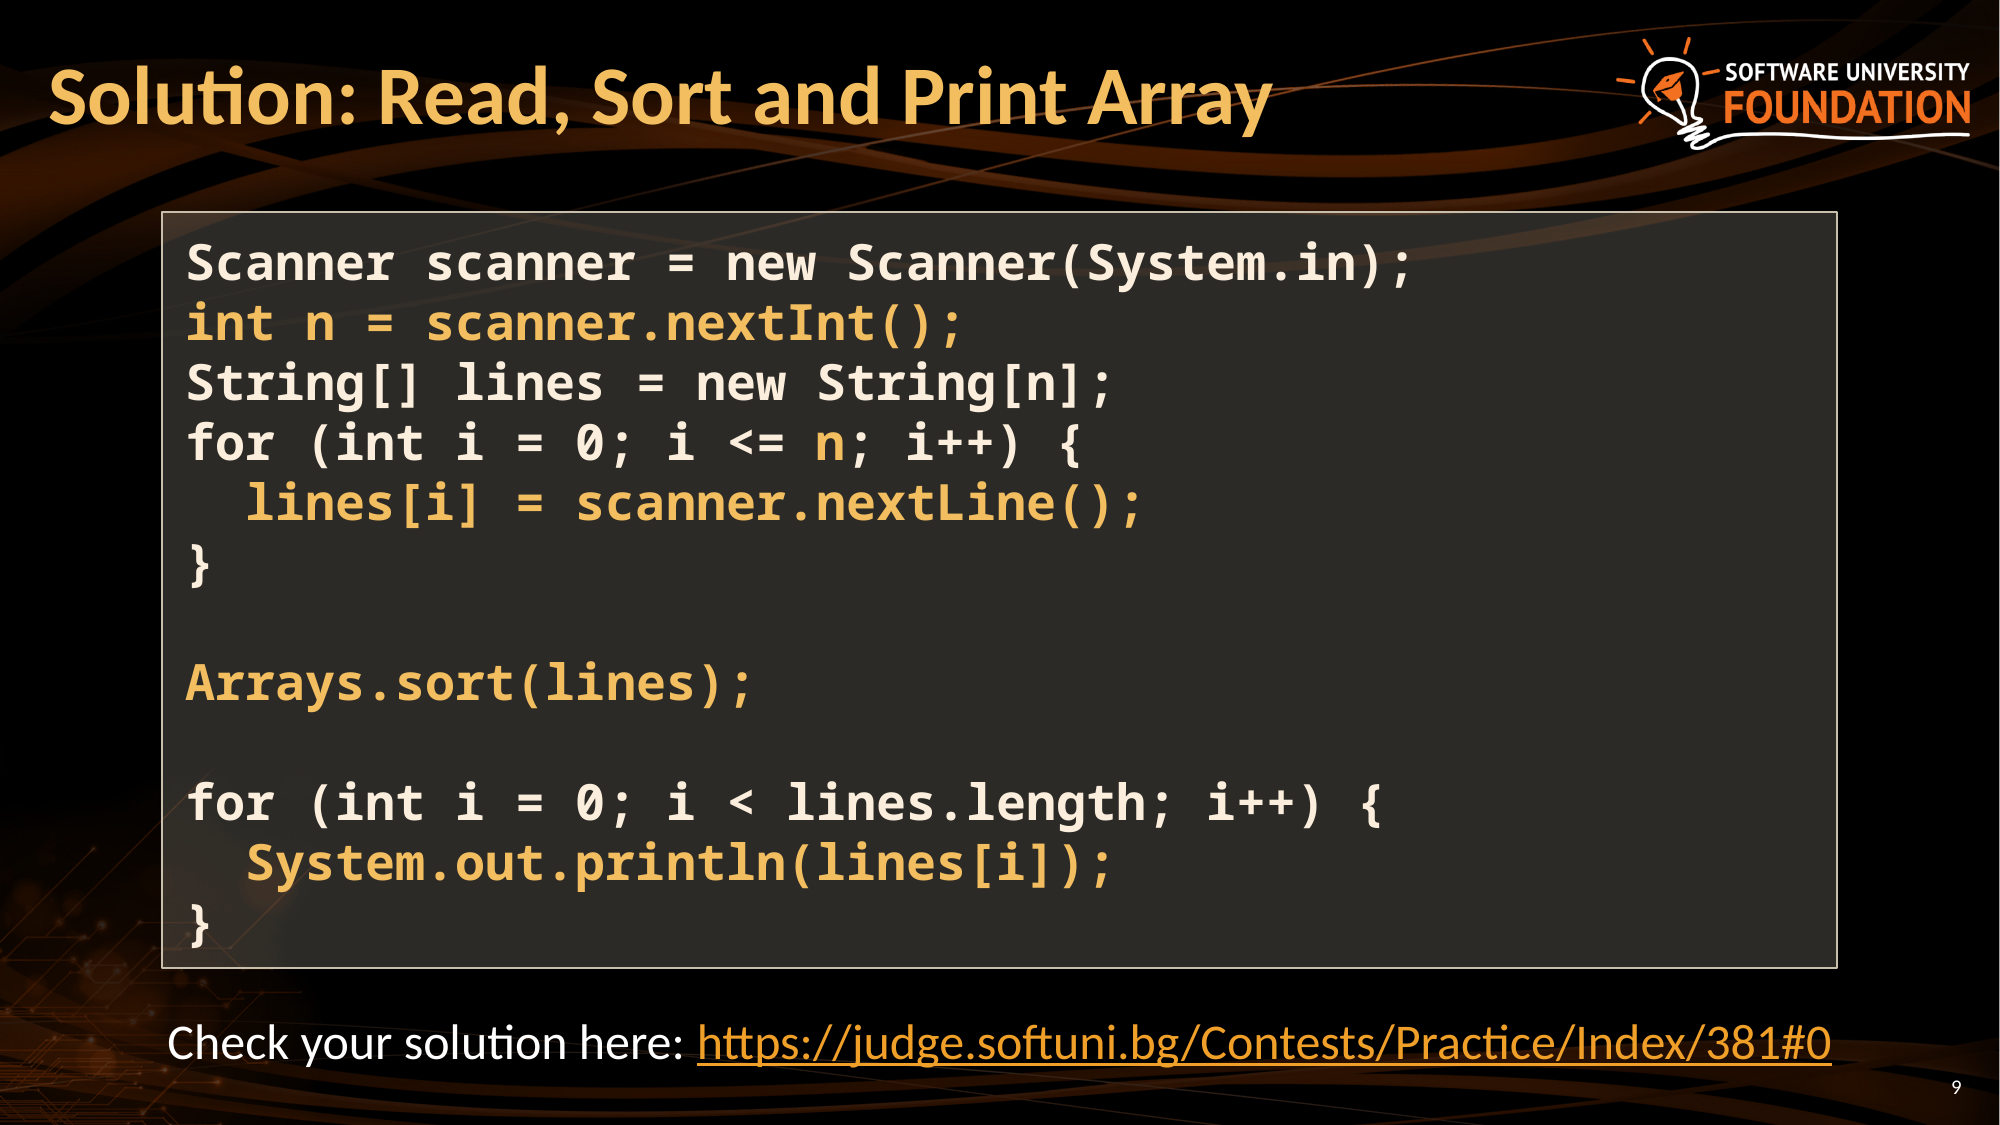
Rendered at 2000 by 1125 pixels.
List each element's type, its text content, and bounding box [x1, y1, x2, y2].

title Solution: Read, Sort and Print Array [30, 6, 1602, 189]
text_box Check your solution here: https://judge.softuni.bg/Contests/Practice/Index/381#0 [78, 1002, 1922, 1078]
slide_number 9 [1897, 1070, 1968, 1103]
picture [0, 0, 2000, 1125]
text_box Scanner scanner = new Scanner(System.in); int n = scanner.nextInt(); String[] lines = new String[n]; for (int i = 0; i <= n; i++) { lines[i] = scanner.nextLine(); } Arrays.sort(lines); for (int i = 0; i < lines.length; i++) { System.out.println(lines[i]); } [162, 212, 1838, 968]
